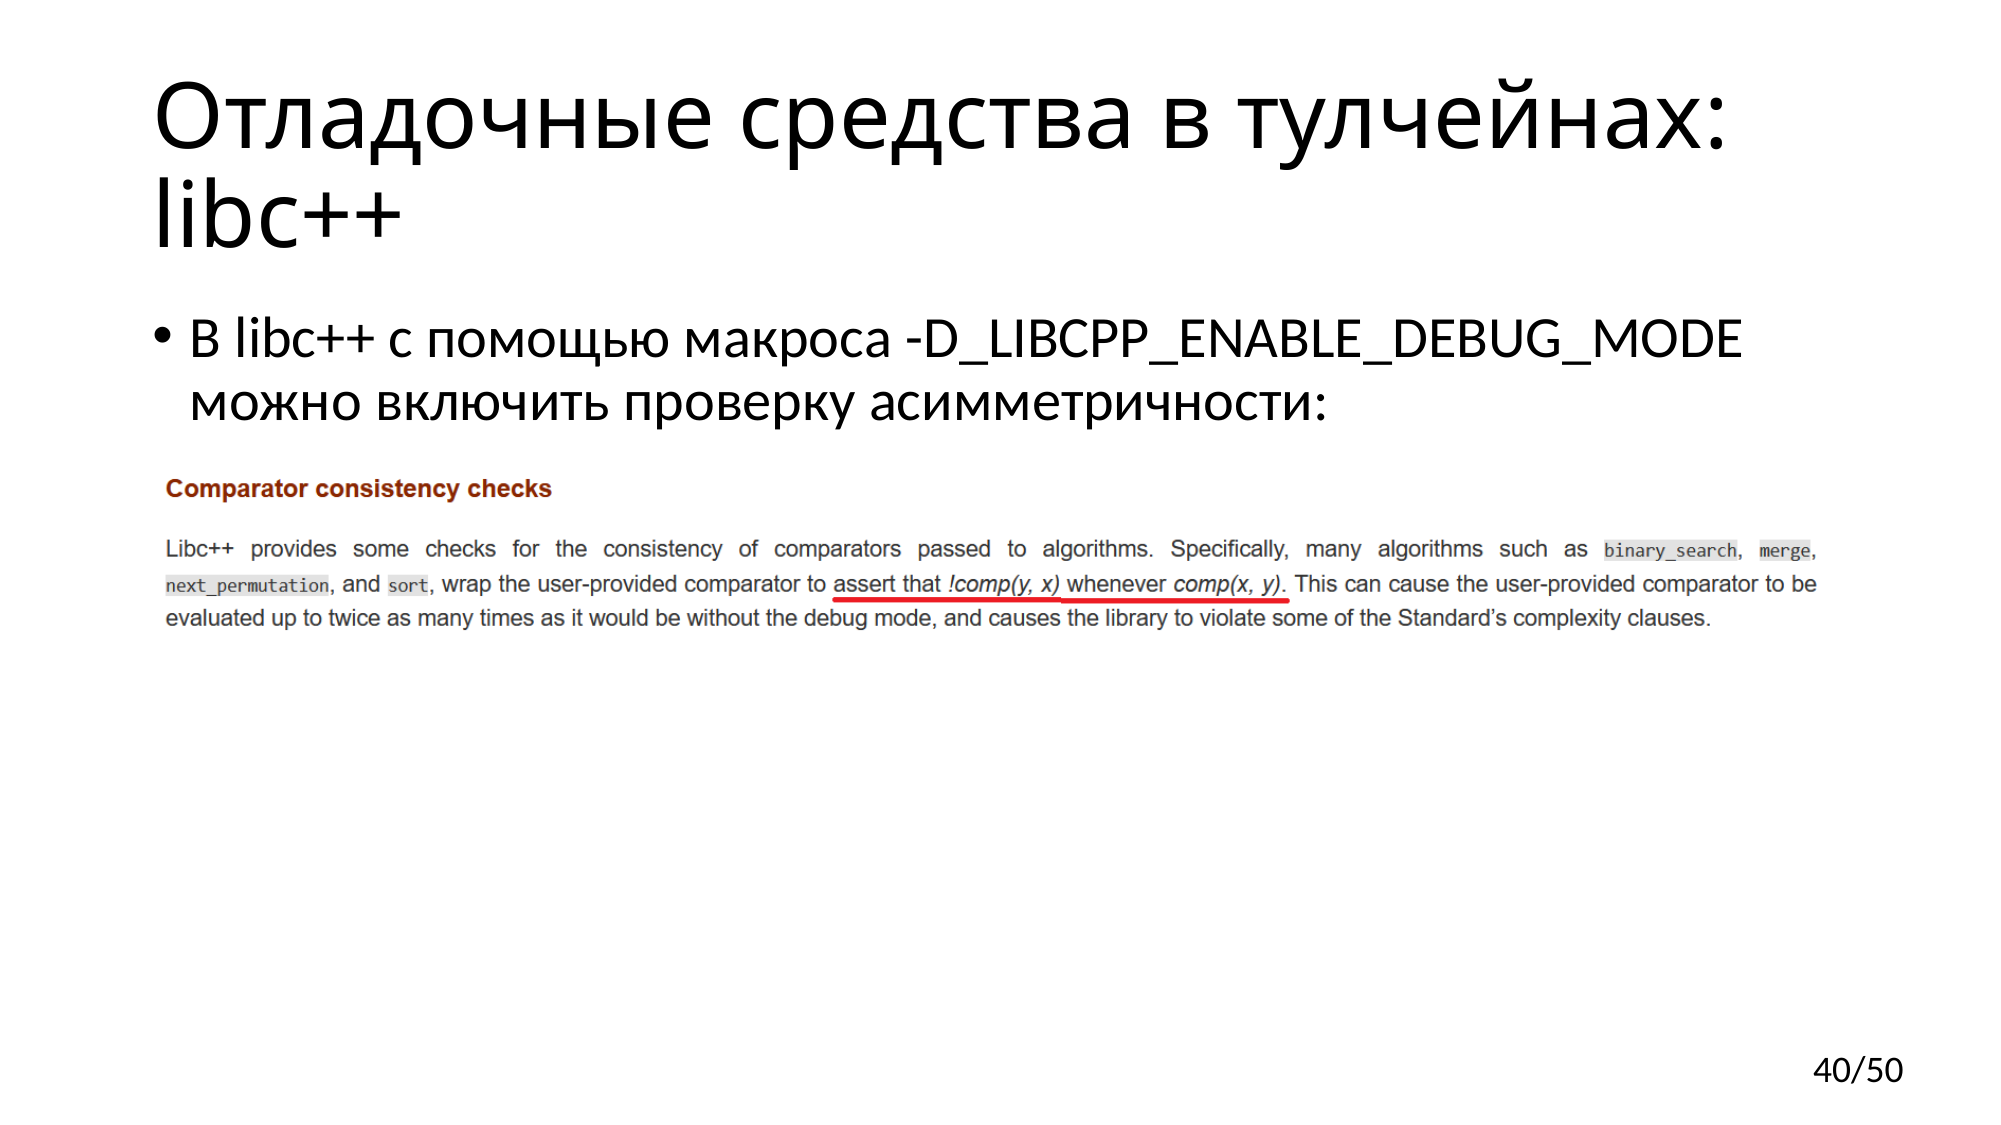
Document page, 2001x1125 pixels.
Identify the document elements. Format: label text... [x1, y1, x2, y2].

title Отладочные средства в тулчейнах: libc++ [137, 59, 1863, 278]
list В libc++ с помощью макроса -D_LIBCPP_ENABLE_DEBUG_MODE можно включить проверку асимметричности: [137, 299, 1863, 1014]
picture [137, 462, 1838, 662]
